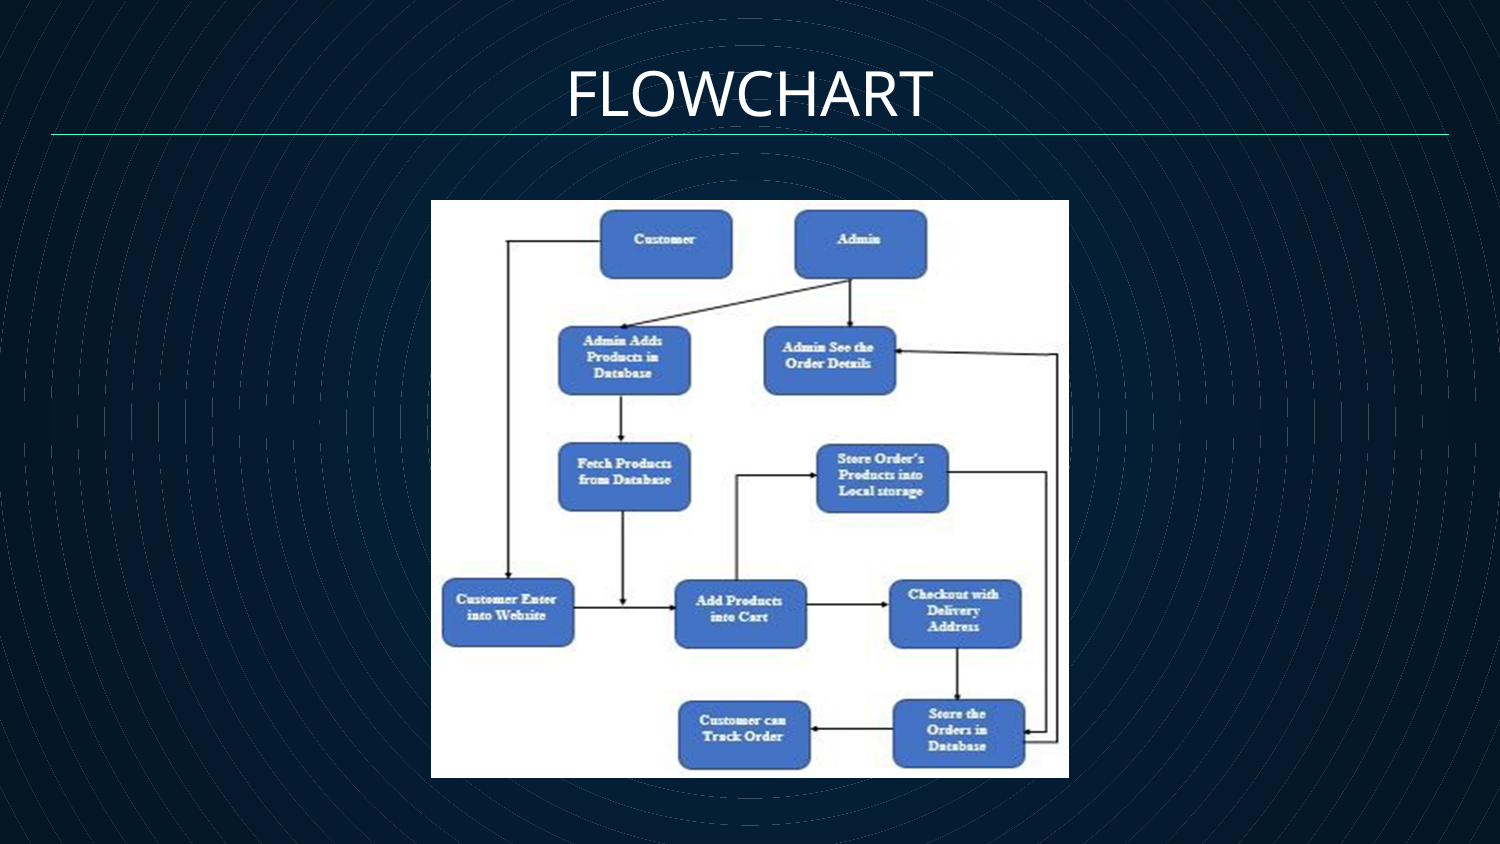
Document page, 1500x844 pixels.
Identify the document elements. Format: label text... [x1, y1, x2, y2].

title FLOWCHART [51, 44, 1449, 133]
picture [431, 199, 1069, 779]
title FLOWCHART [51, 141, 1449, 145]
